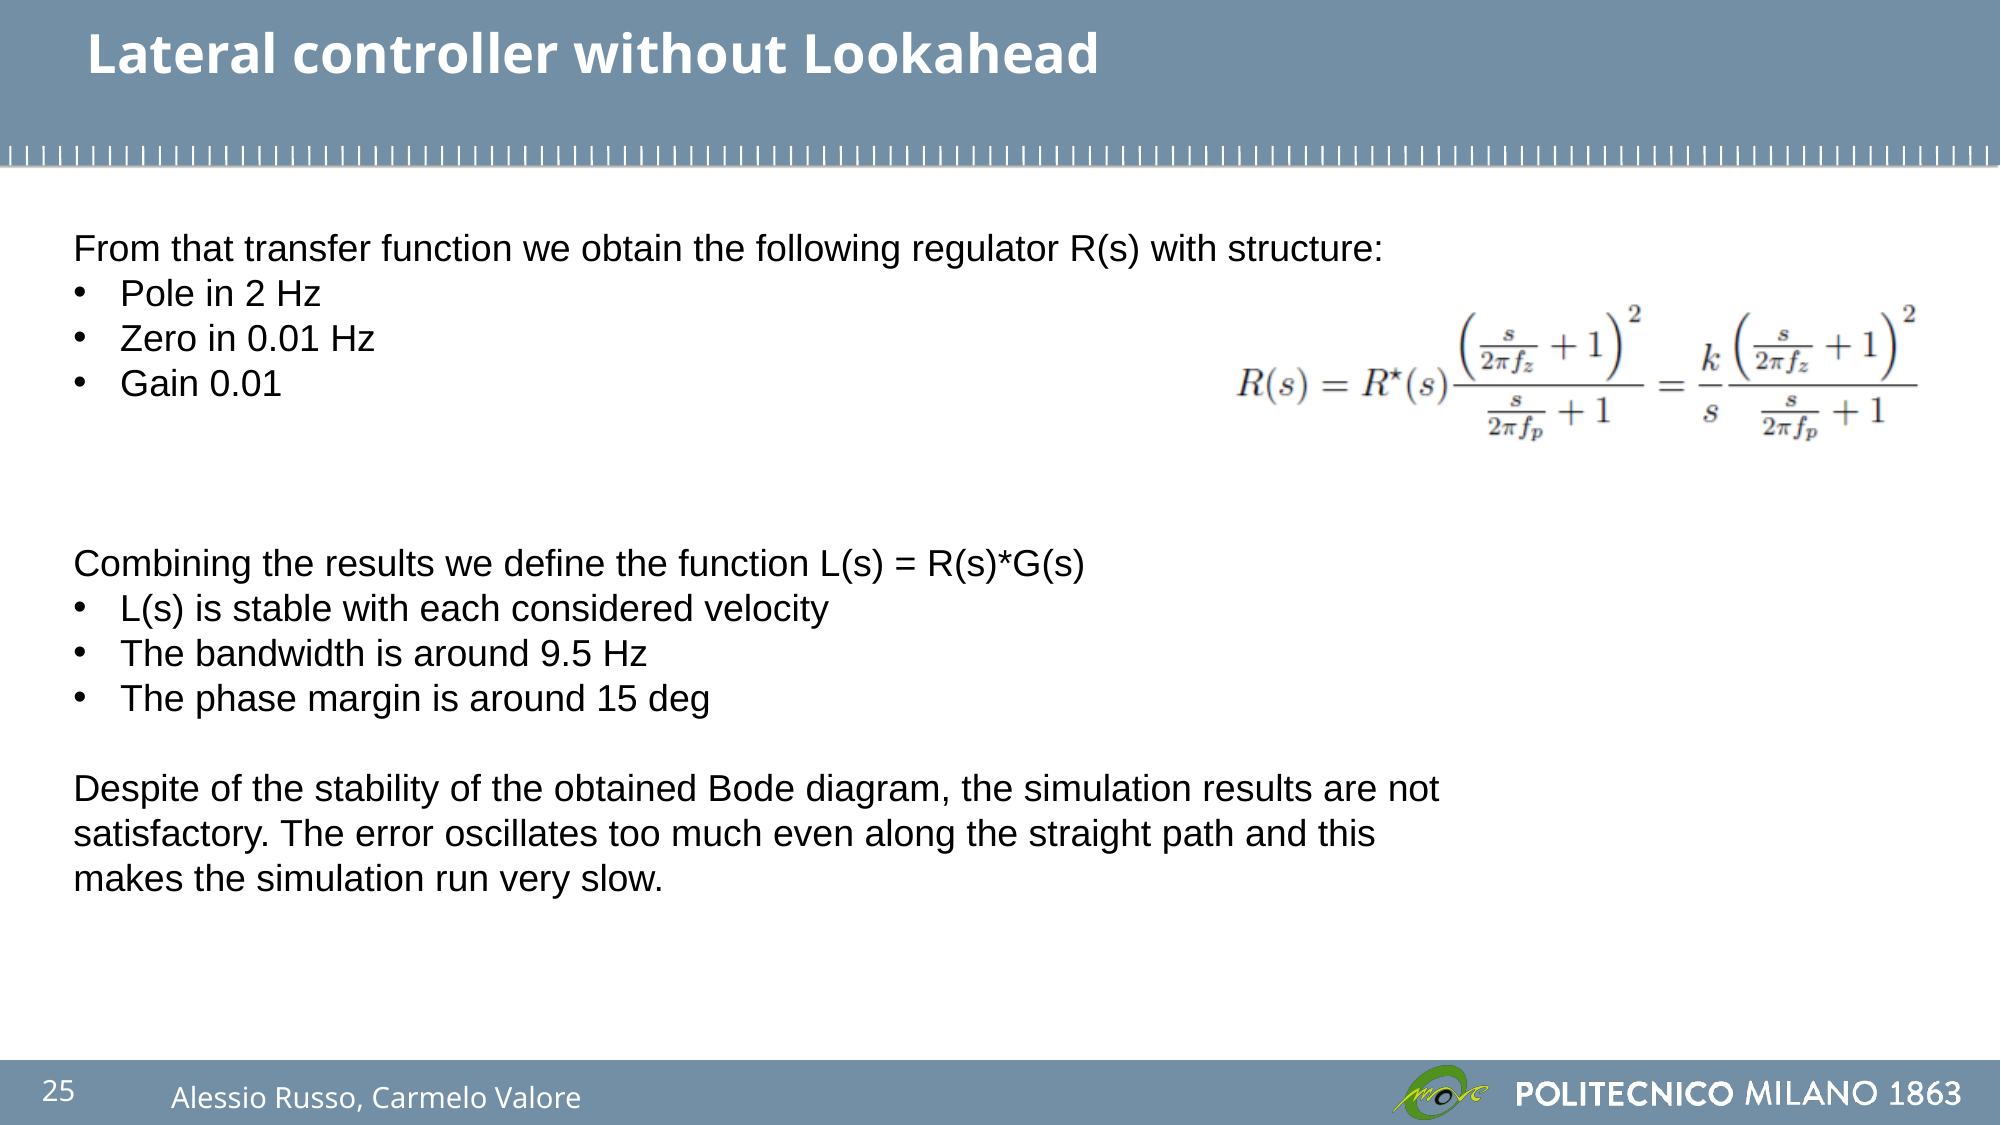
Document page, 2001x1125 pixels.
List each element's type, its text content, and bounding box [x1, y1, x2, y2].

text_box Alessio Russo, Carmelo Valore [156, 1067, 1007, 1125]
text_box 25 [7, 1062, 110, 1123]
picture [1510, 1068, 1967, 1117]
text_box Lateral controller without Lookahead [71, 13, 1915, 91]
picture [1223, 272, 1942, 465]
text_box From that transfer function we obtain the following regulator R(s) with structure: Pole in 2 Hz Zero in 0.01 Hz Gain 0.01 Combining the results we define the function L(s) = R(s)*G(s) L(s) is stable with each considered velocity The bandwidth is around 9.5 Hz The phase margin is around 15 deg Despite of the stability of the obtained Bode diagram, the simulation results are not satisfactory. The error oscillates too much even along the straight path and this makes the simulation run very slow. [58, 216, 1508, 997]
picture [1392, 1065, 1489, 1120]
